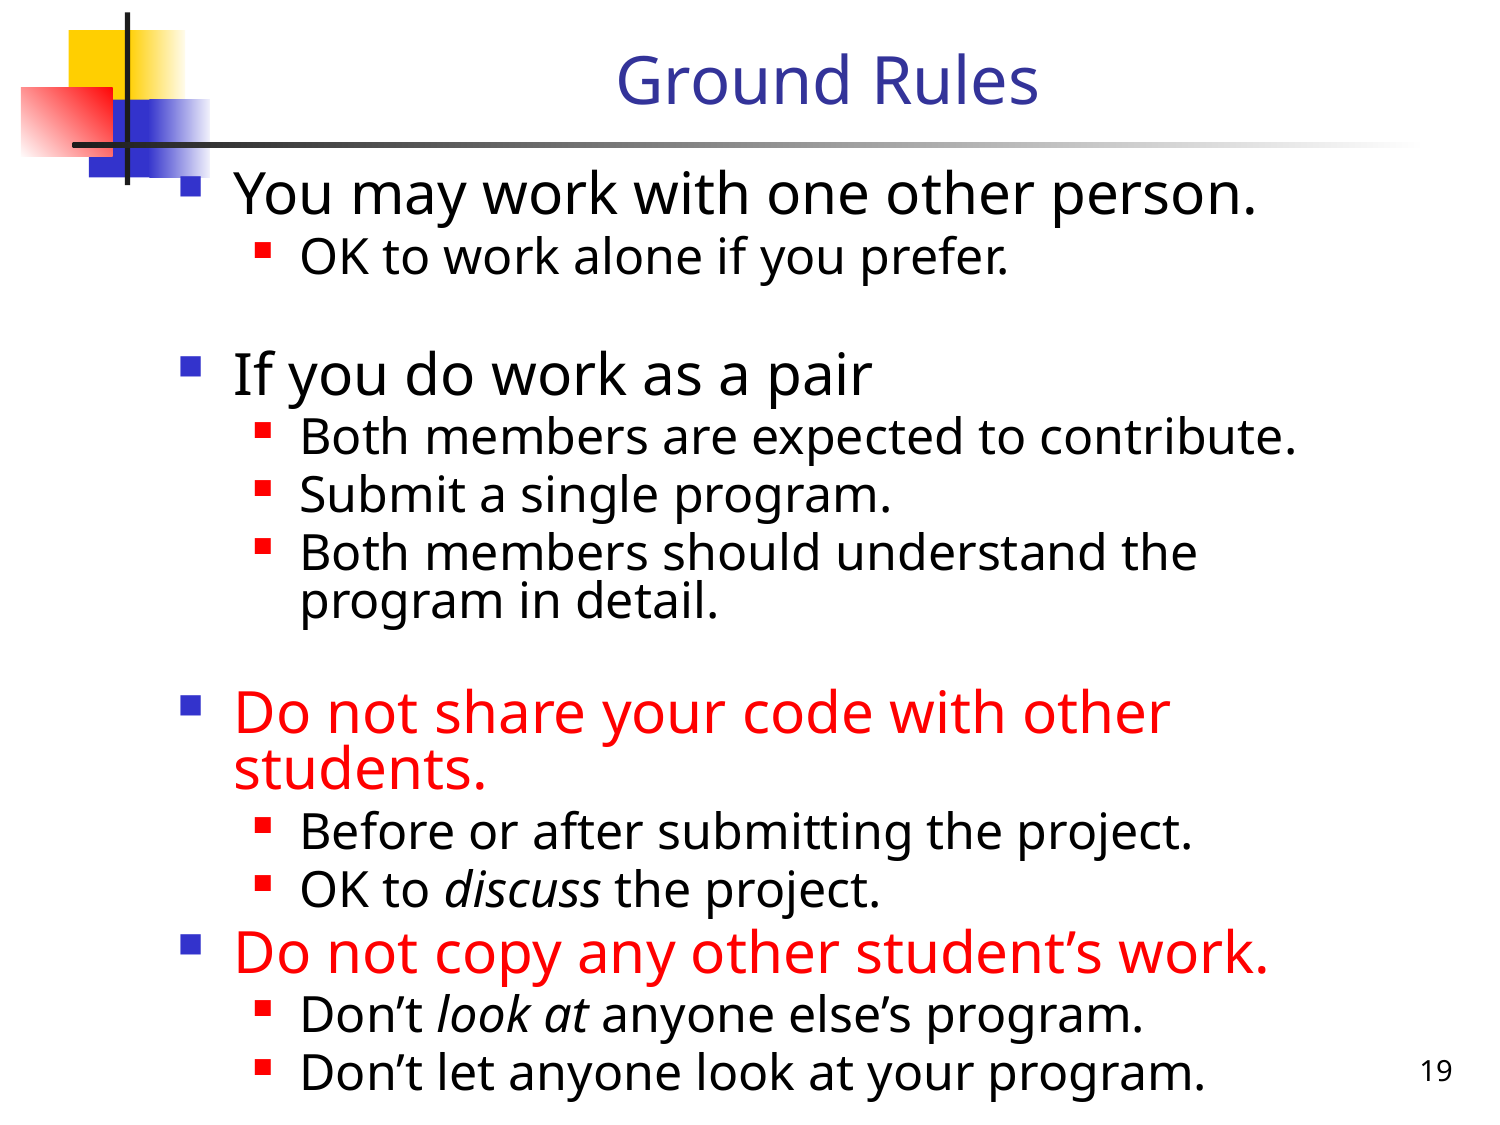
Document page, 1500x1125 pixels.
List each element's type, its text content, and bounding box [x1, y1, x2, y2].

slide_number 19 [1154, 1023, 1468, 1100]
title Ground Rules [188, 35, 1468, 125]
list You may work with one other person. OK to work alone if you prefer. If you do work as a pair Both members are expected to contribute. Submit a single program. Both members should understand the program in detail. Do not share your code with other students. Before or after submitting the project. OK to discuss the project. Do not copy any other student’s work. Don’t look at anyone else’s program. Don’t let anyone look at your program. [162, 162, 1425, 1075]
